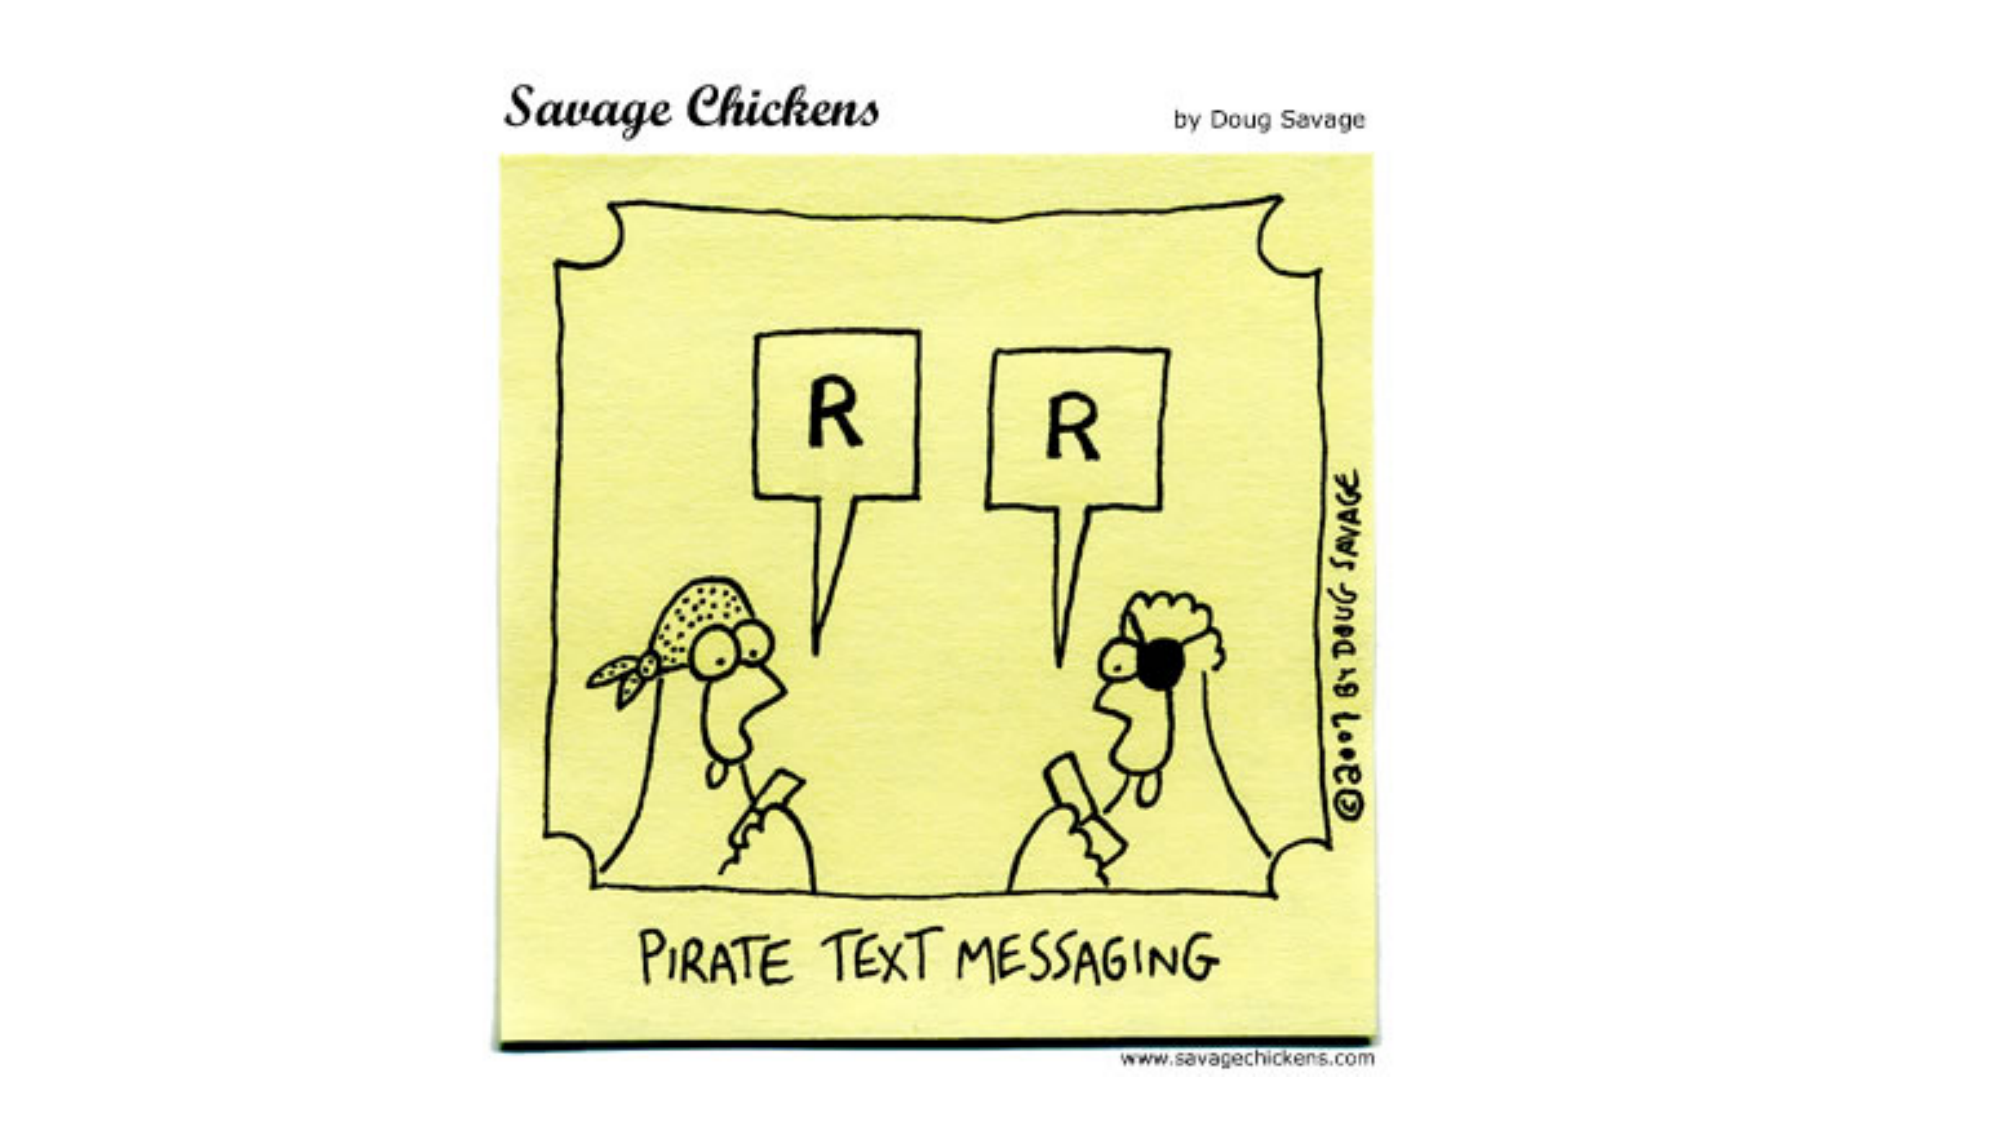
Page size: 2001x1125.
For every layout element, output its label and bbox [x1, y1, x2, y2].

picture [422, 49, 1455, 1077]
